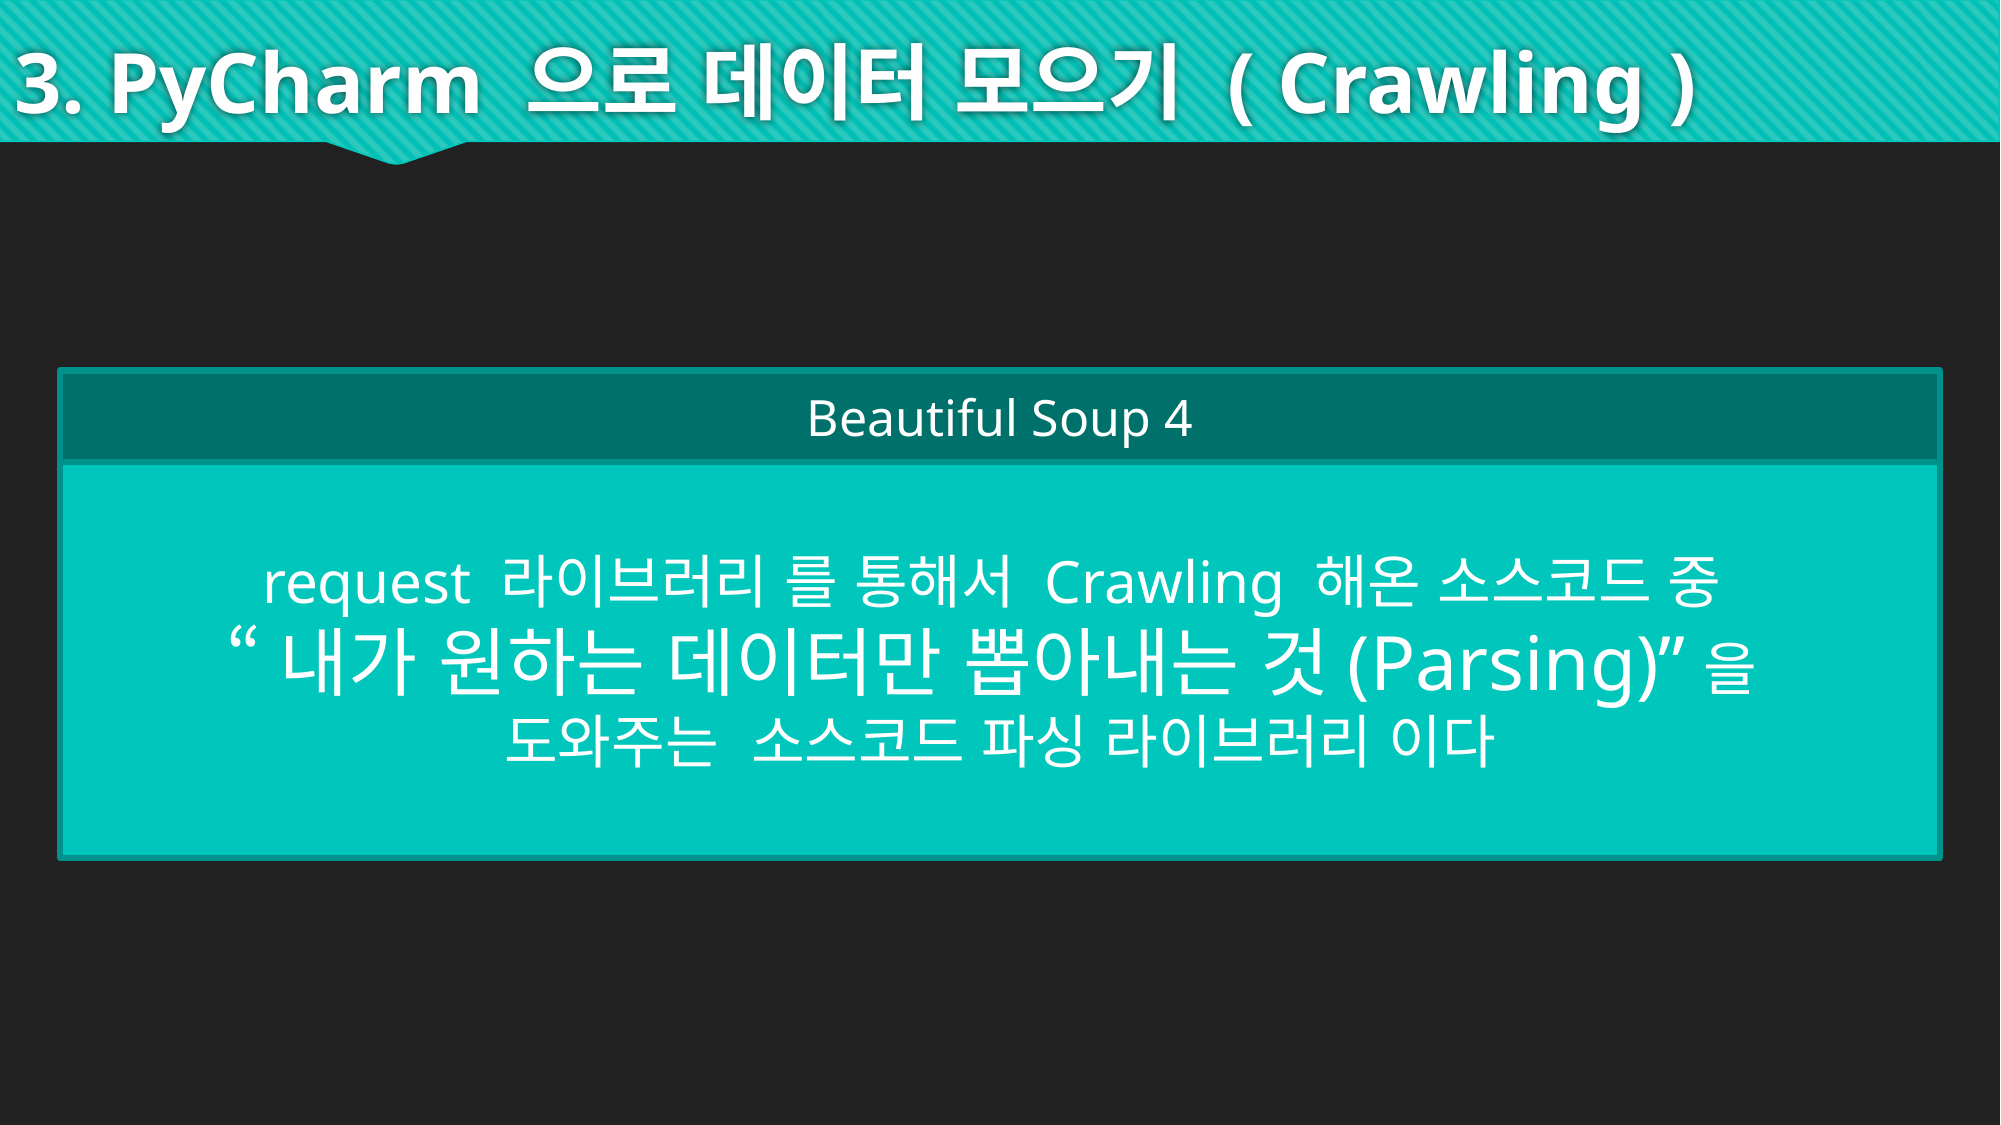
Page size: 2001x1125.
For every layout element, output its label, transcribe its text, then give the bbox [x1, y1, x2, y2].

title 3. PyCharm 으로 데이터 모으기 ( Crawling ) [0, 0, 1734, 138]
text_box Beautiful Soup 4 [59, 369, 1941, 463]
text_box request 라이브러리 를 통해서 Crawling 해온 소스코드 중 “내가 원하는 데이터만 뽑아내는 것(Parsing)”을 도와주는 소스코드 파싱 라이브러리 이다 [59, 463, 1941, 860]
